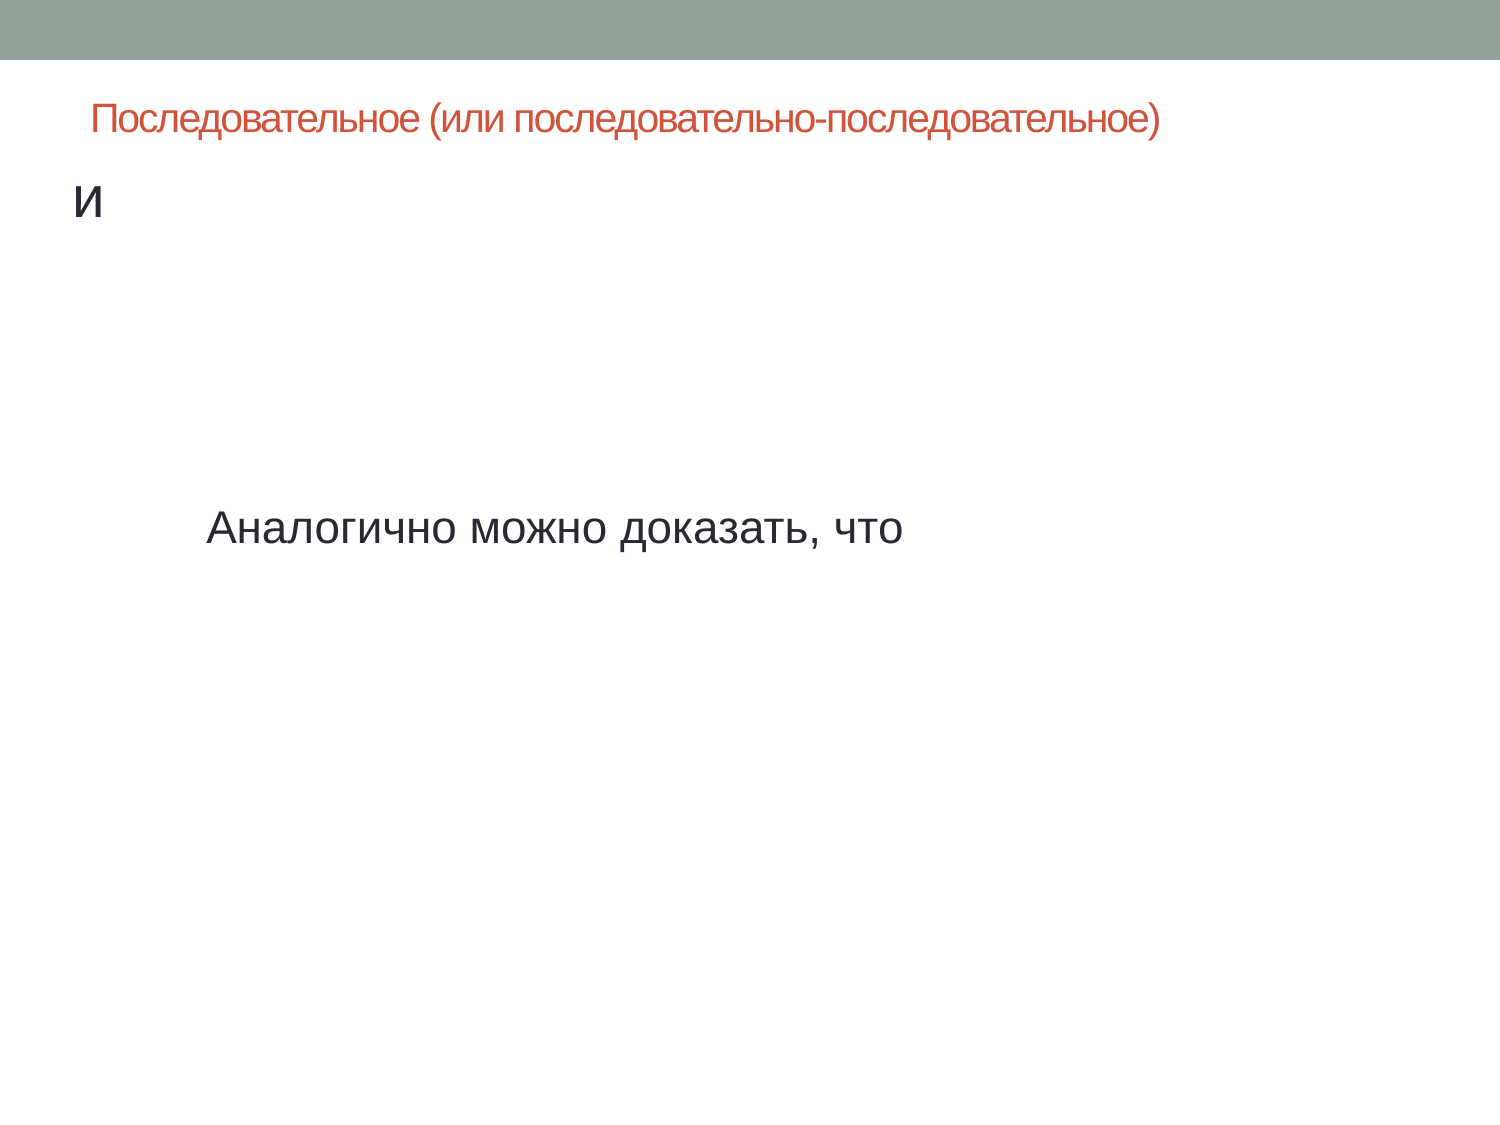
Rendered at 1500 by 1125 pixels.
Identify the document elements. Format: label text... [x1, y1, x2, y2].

text_box Последовательное (или последовательно-последовательное) [74, 67, 1425, 165]
